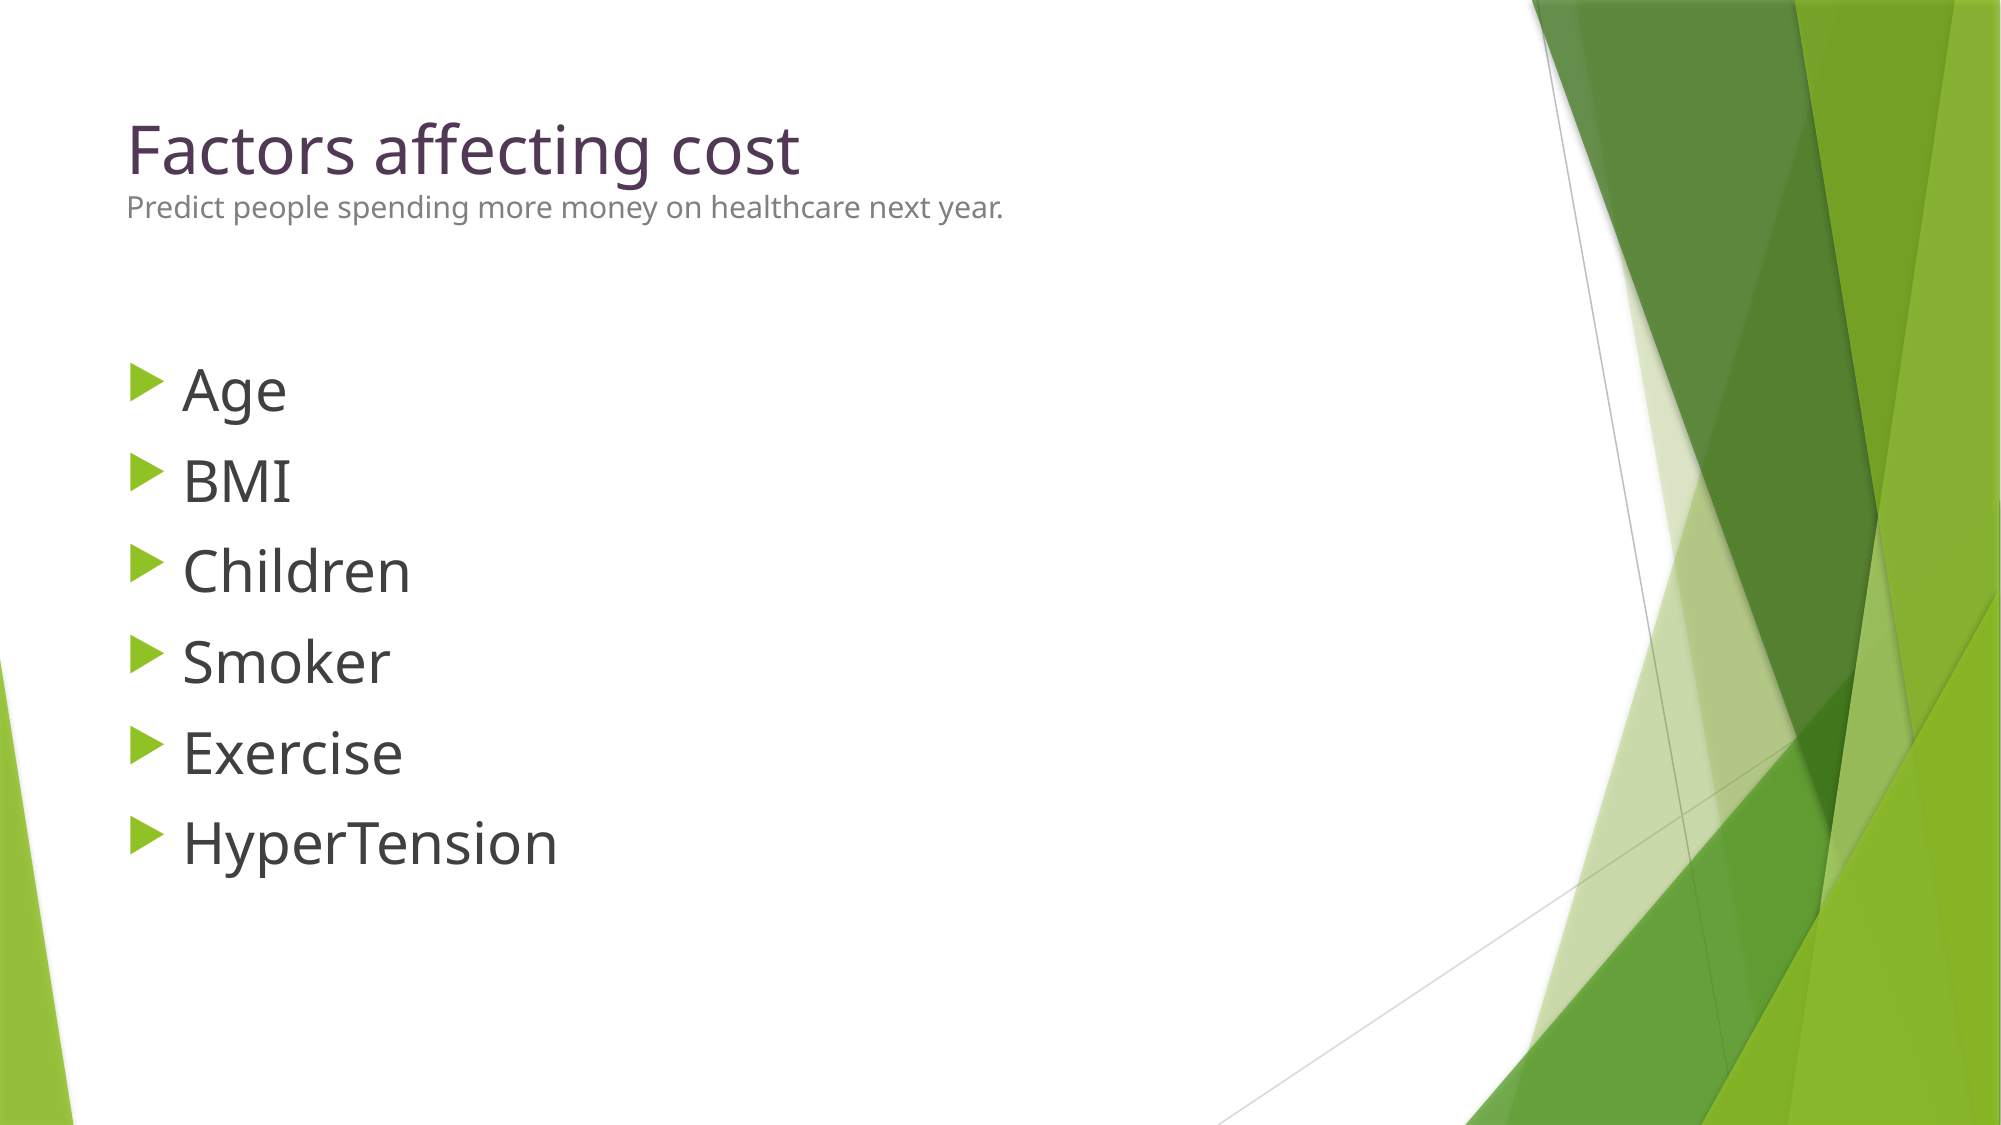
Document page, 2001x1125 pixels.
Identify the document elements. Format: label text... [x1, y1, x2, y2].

title Factors affecting cost Predict people spending more money on healthcare next year. [111, 99, 1683, 317]
list Age BMI Children Smoker Exercise HyperTension [111, 345, 1436, 899]
